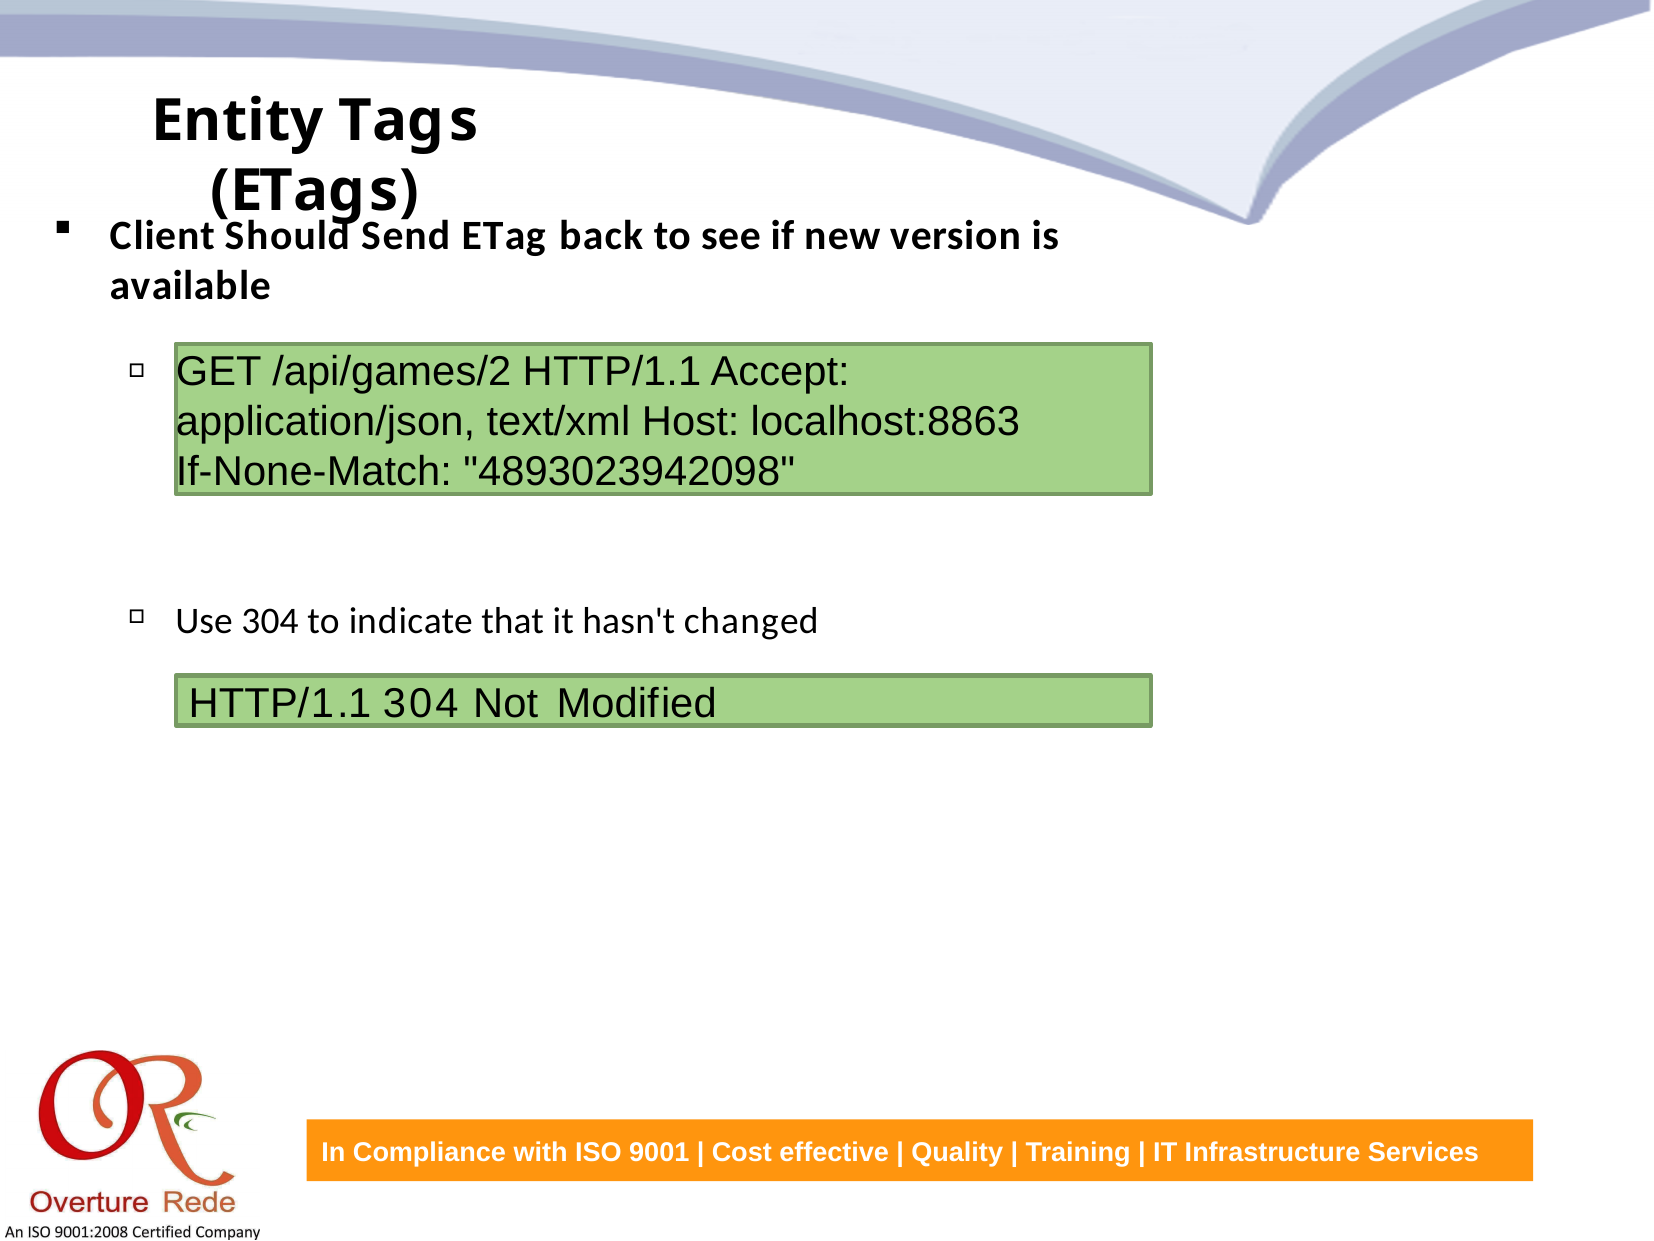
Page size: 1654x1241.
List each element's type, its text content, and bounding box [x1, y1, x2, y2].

text_box GET /api/games/2 HTTP/1.1 Accept: application/json, text/xml Host: localhost:8863 If-None-Match: "4893023942098" [175, 343, 1151, 494]
picture [0, 0, 1654, 225]
text_box Entity Tags (ETags) [47, 82, 568, 223]
text_box HTTP/1.1 304 Not Modified [175, 675, 1151, 726]
picture [5, 1050, 260, 1240]
text_box Use 304 to indicate that it hasn't changed [126, 596, 825, 642]
text_box Client Should Send ETag back to see if new version is available Request with If-None-Match [51, 207, 1229, 396]
